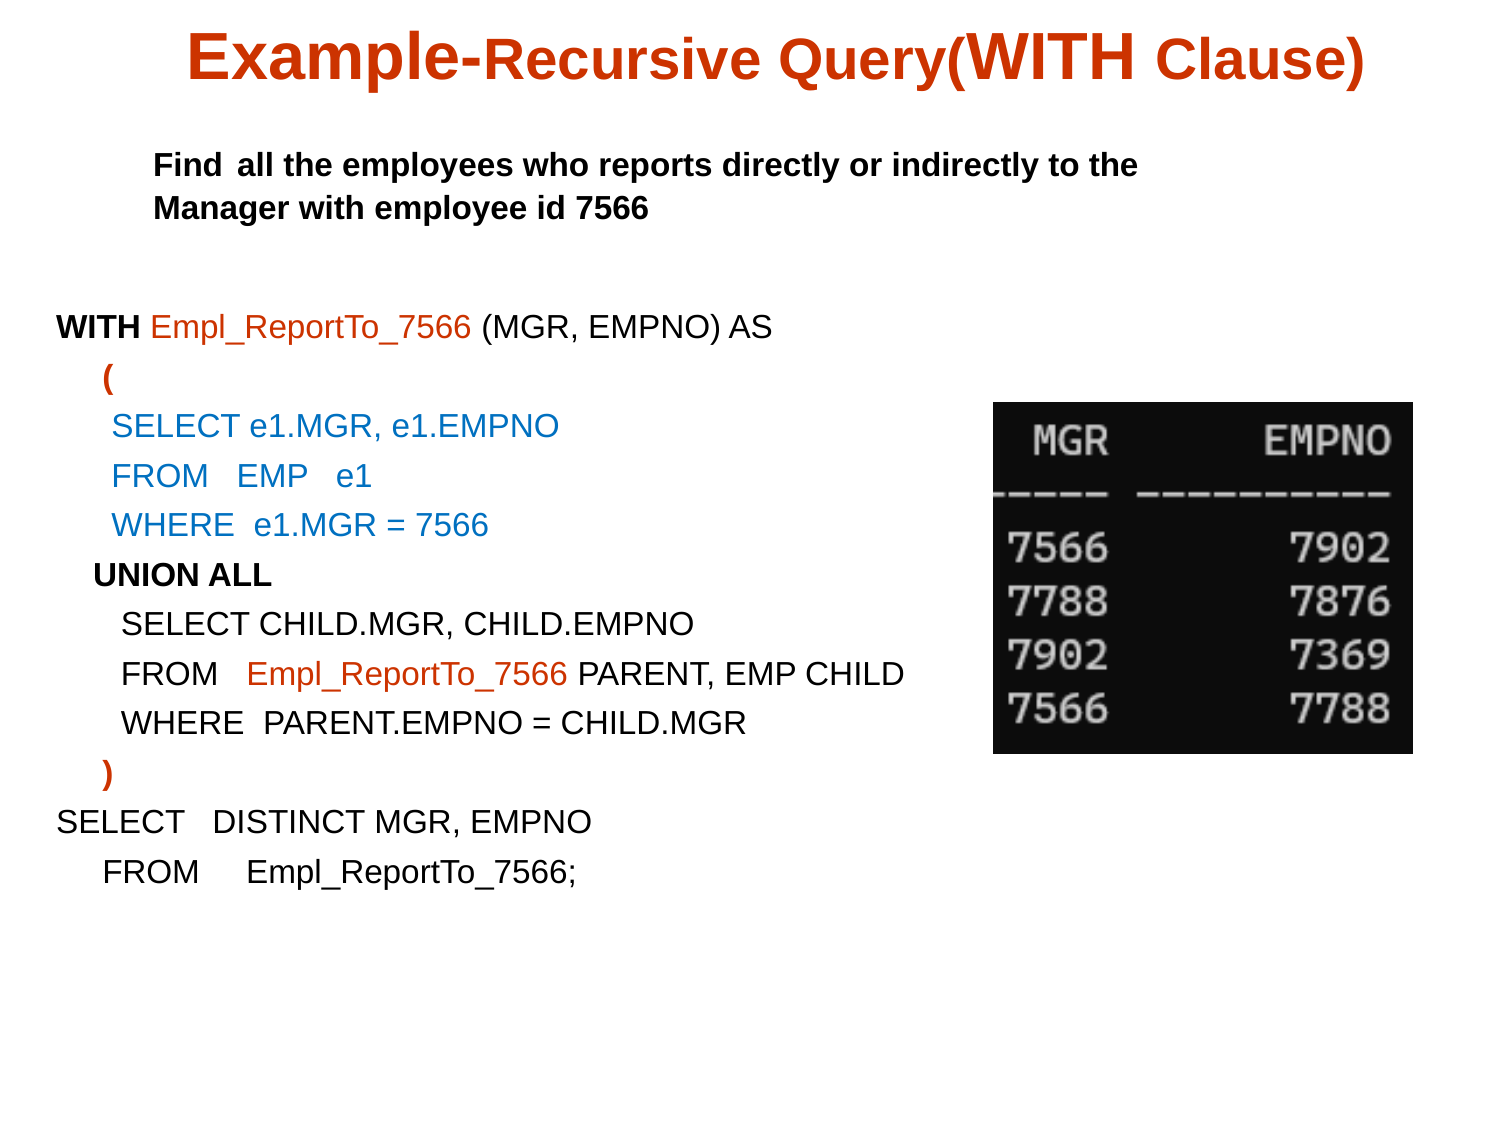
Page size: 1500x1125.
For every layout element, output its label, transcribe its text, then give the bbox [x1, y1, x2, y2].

picture [993, 402, 1413, 754]
title Example-Recursive Query(WITH Clause) [113, 0, 1440, 101]
text_box WITH Empl_ReportTo_7566 (MGR, EMPNO) AS ( SELECT e1.MGR, e1.EMPNO FROM EMP e1 WHERE e1.MGR = 7566 UNION ALL SELECT CHILD.MGR, CHILD.EMPNO FROM Empl_ReportTo_7566 PARENT, EMP CHILD WHERE PARENT.EMPNO = CHILD.MGR ) SELECT DISTINCT MGR, EMPNO FROM Empl_ReportTo_7566; [41, 288, 1071, 898]
text_box Find all the employees who reports directly or indirectly to the Manager with employee id 7566 [138, 118, 1296, 234]
